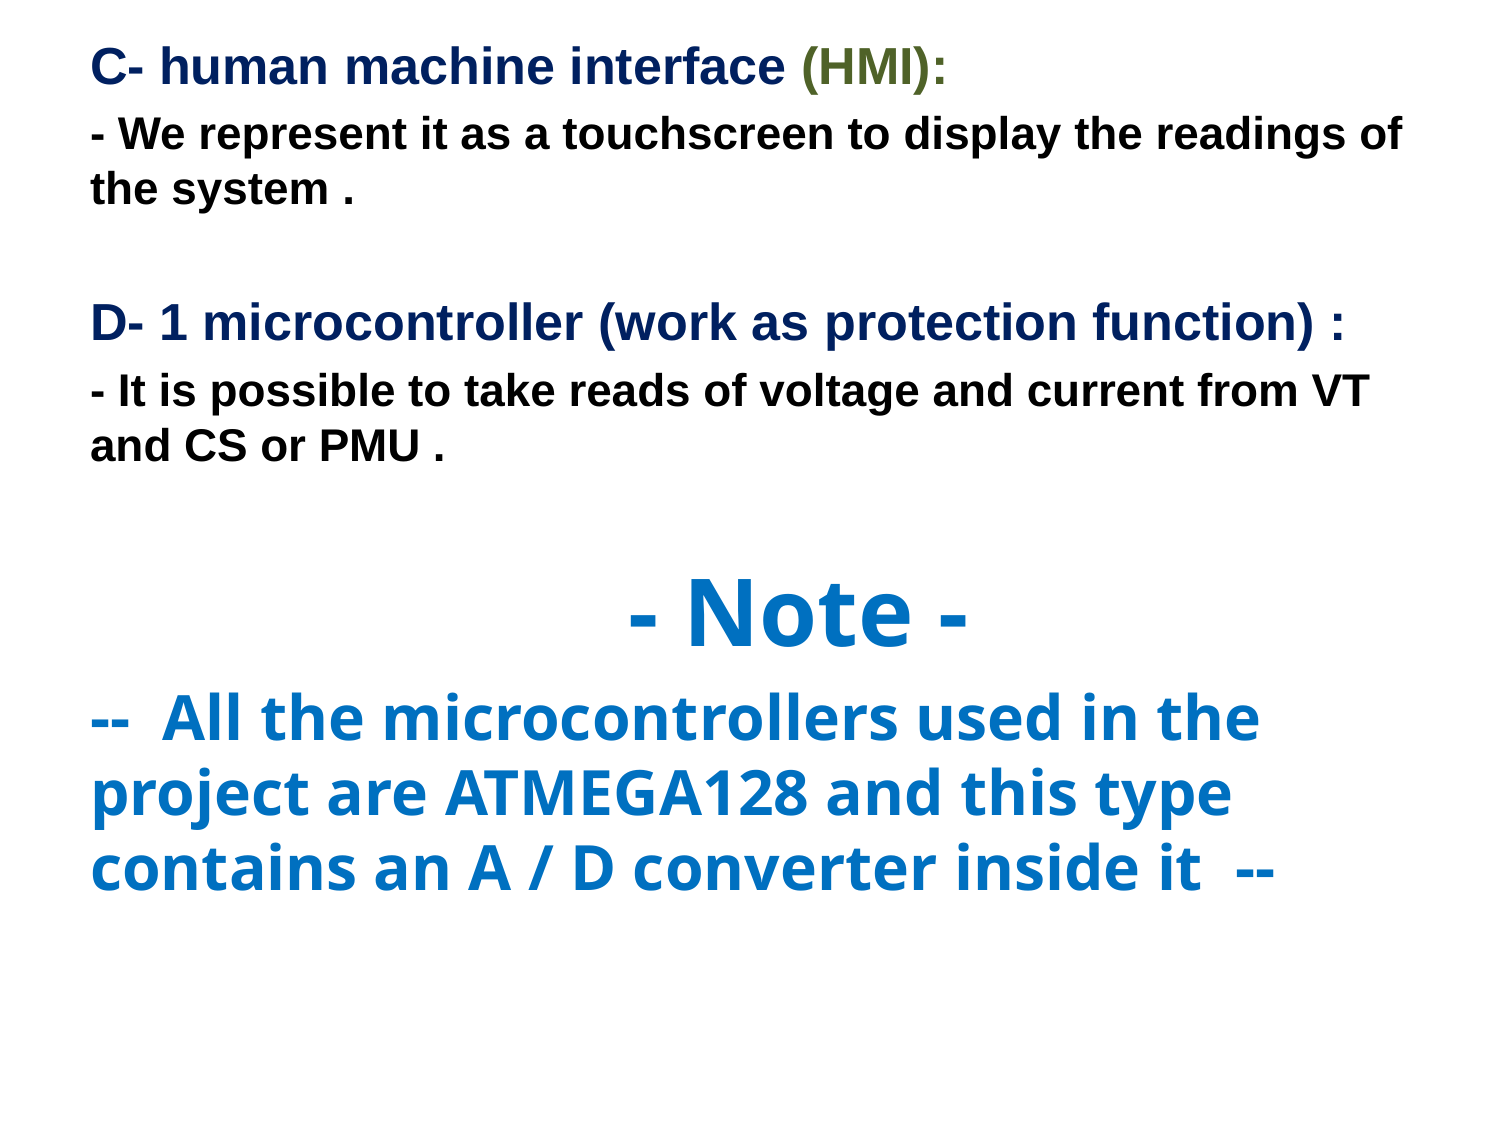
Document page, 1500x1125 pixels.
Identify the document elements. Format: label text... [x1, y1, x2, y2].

list C- human machine interface (HMI): - We represent it as a touchscreen to display the readings of the system . D- 1 microcontroller (work as protection function) : - It is possible to take reads of voltage and current from VT and CS or PMU . - Note - -- All the microcontrollers used in the project are ATMEGA128 and this type contains an A / D converter inside it -- [75, 24, 1425, 1100]
